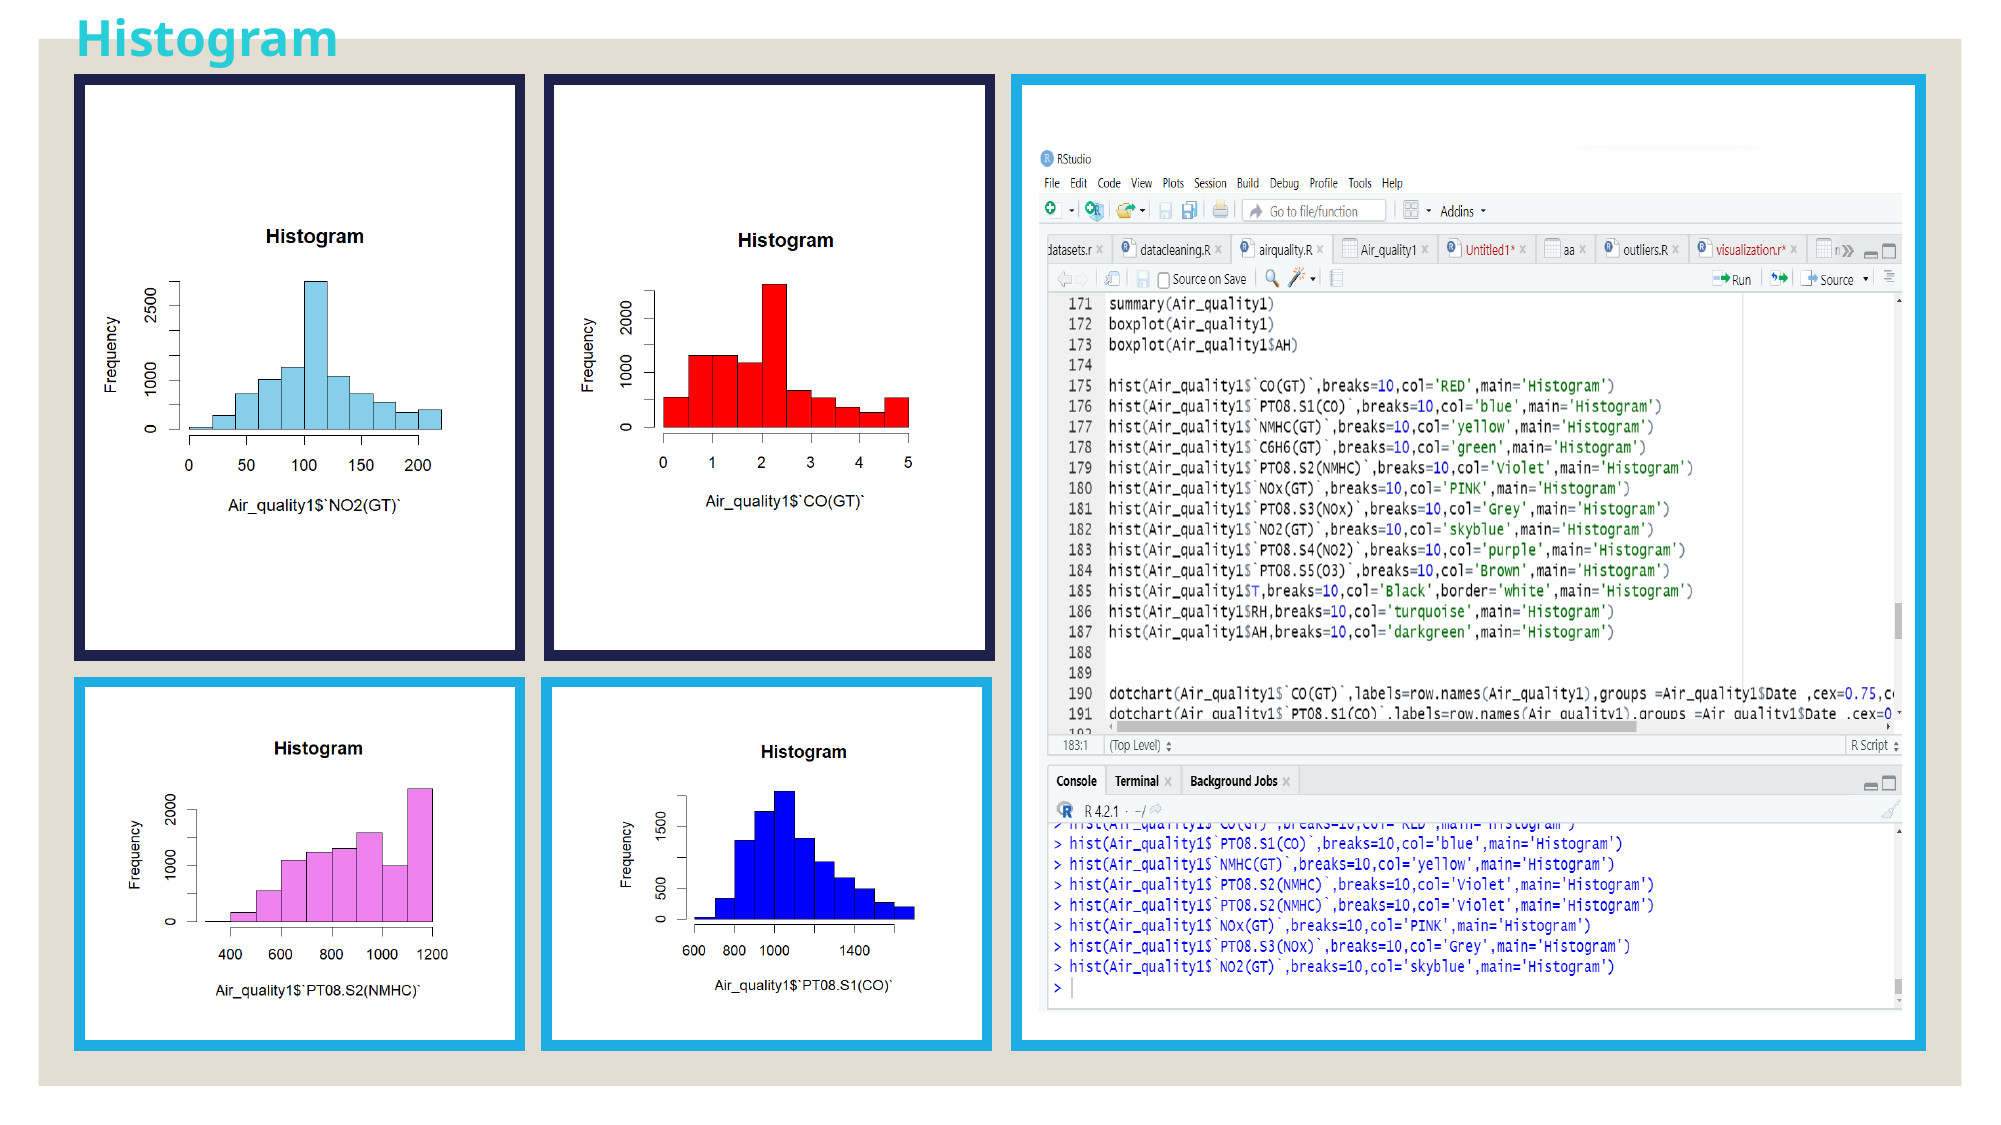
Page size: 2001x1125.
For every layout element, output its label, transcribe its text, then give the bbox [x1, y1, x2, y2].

text_box [78, 681, 521, 1047]
picture [122, 710, 479, 1018]
text_box [78, 79, 521, 656]
text_box [1015, 79, 1922, 1047]
picture [98, 194, 493, 536]
text_box [548, 79, 991, 656]
picture [1039, 146, 1902, 1013]
text_box Histogram [60, 0, 1061, 74]
picture [614, 715, 959, 1013]
picture [575, 199, 959, 531]
text_box [545, 681, 988, 1047]
